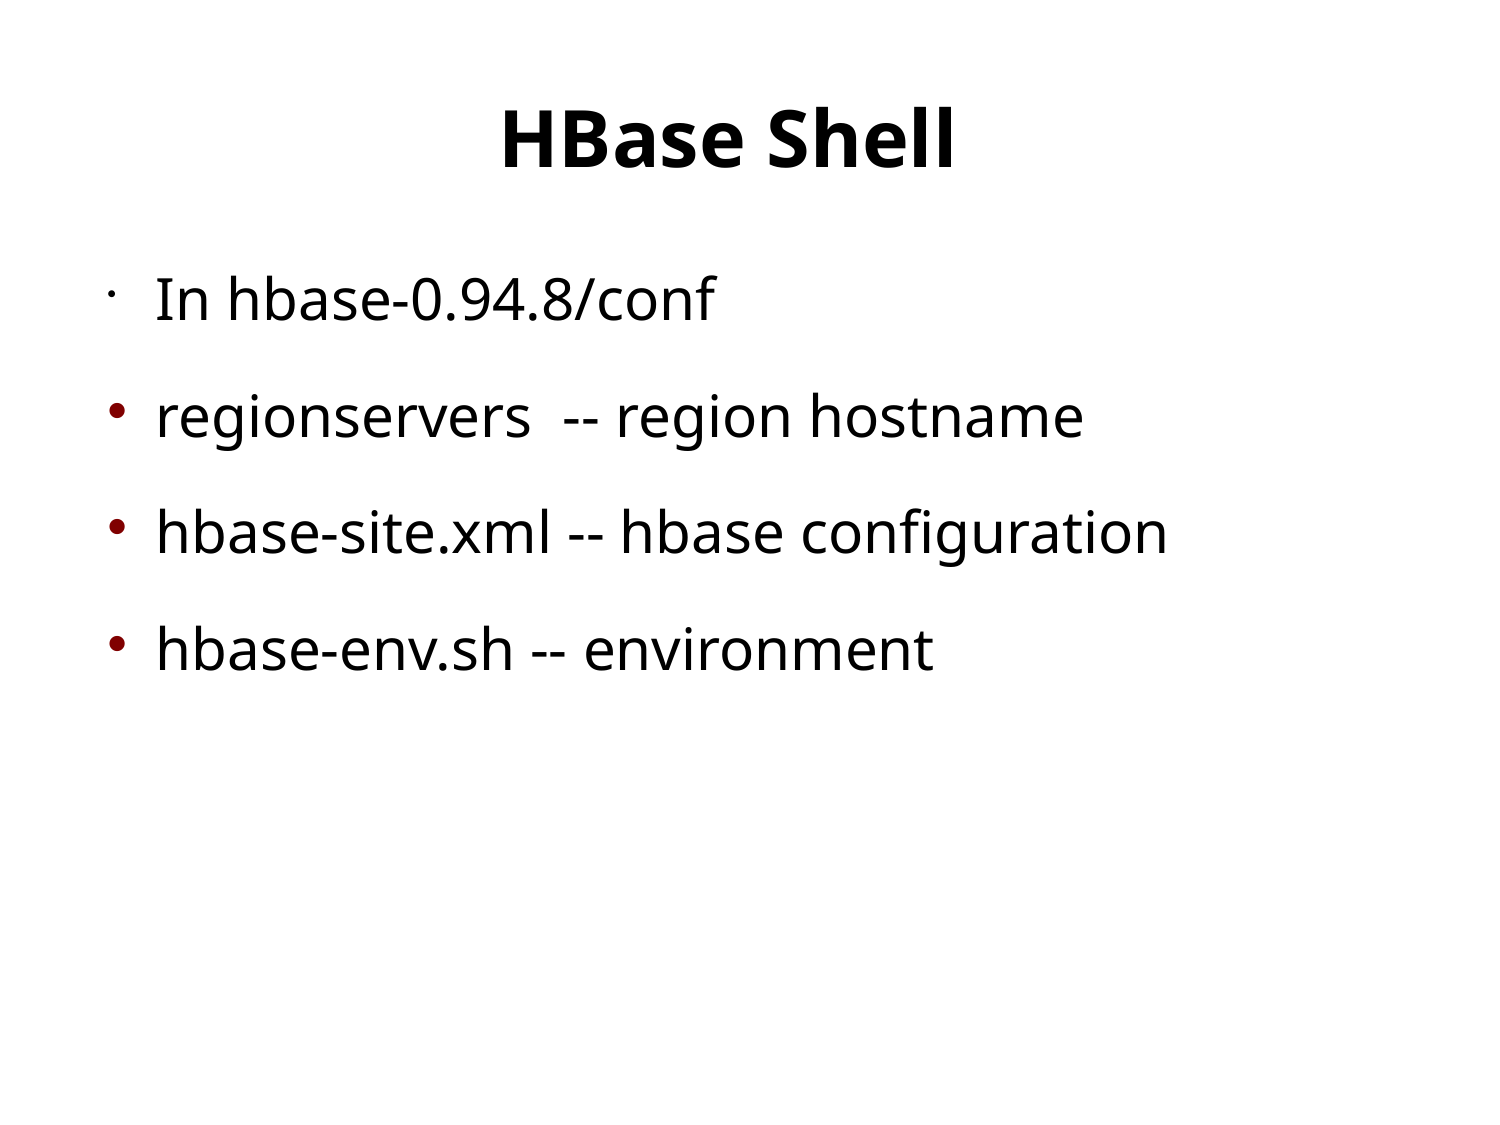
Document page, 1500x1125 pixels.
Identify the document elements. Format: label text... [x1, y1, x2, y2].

list In hbase-0.94.8/conf regionservers -- region hostname hbase-site.xml -- hbase configuration hbase-env.sh -- environment [76, 219, 1287, 873]
title HBase Shell [111, 42, 1344, 231]
